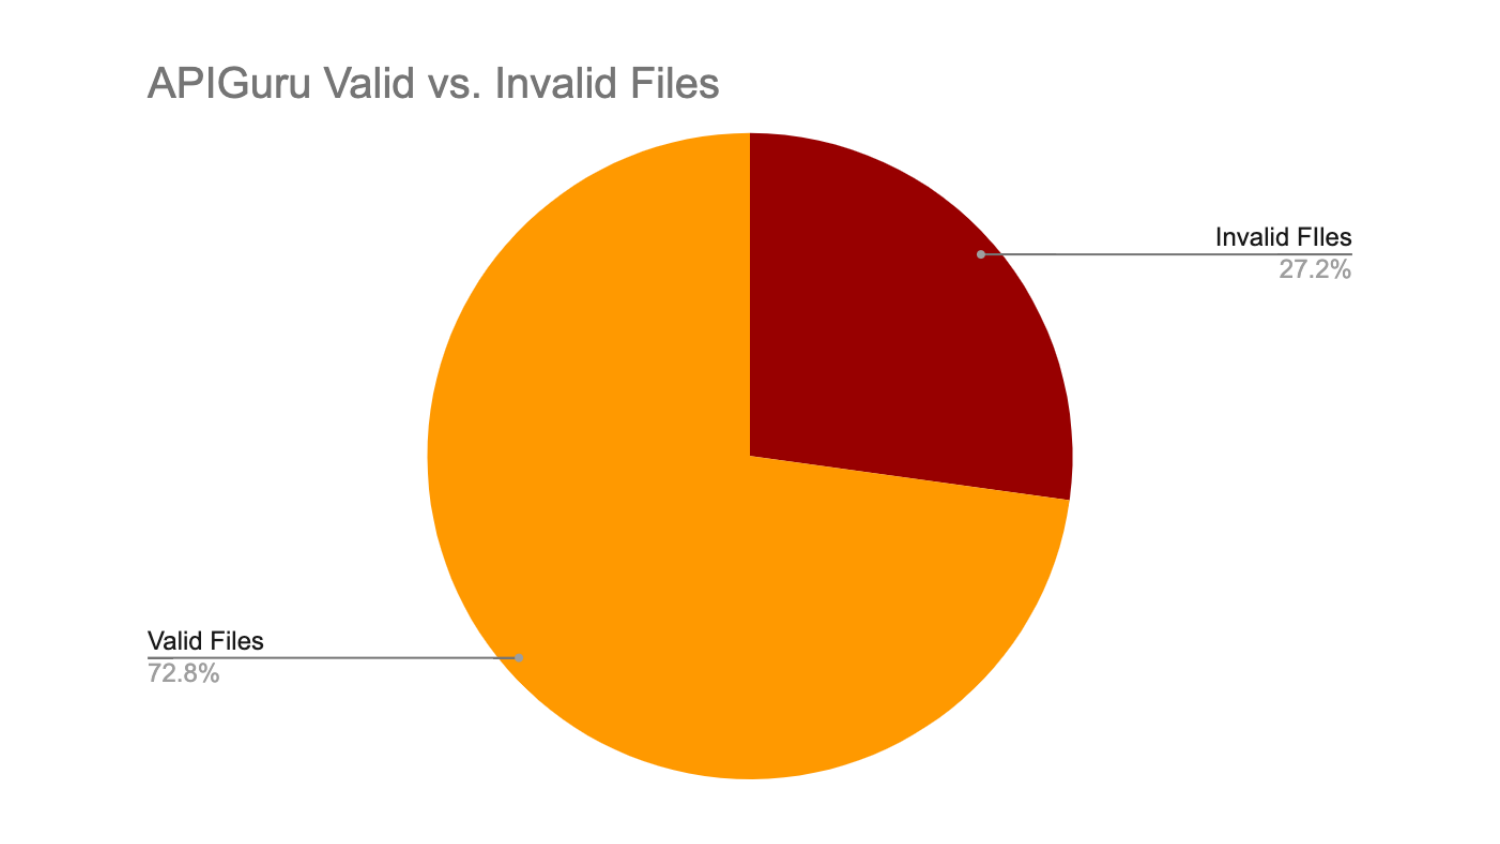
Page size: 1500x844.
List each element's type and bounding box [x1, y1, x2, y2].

picture [107, 24, 1393, 819]
